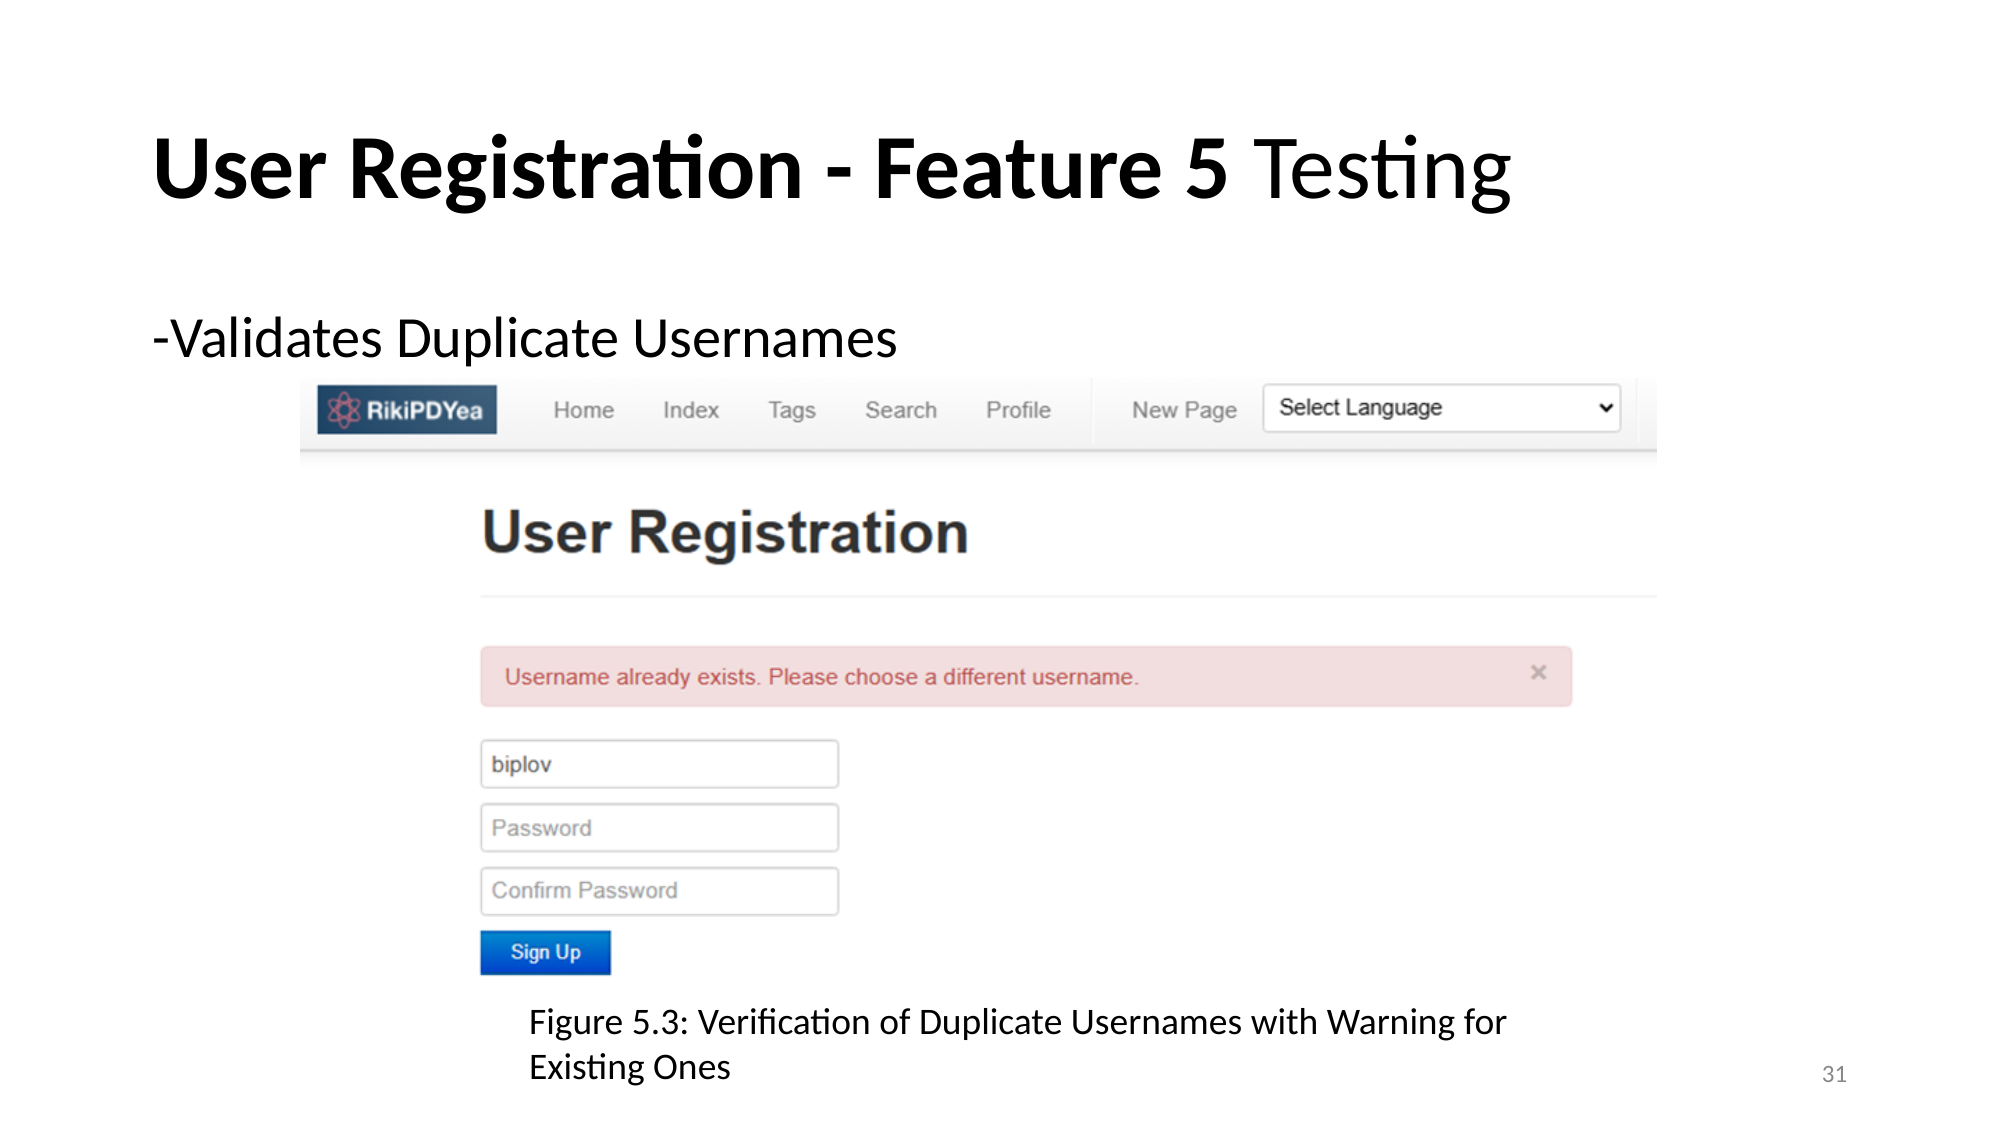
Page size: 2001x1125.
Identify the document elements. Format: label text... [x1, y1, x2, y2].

text_box Figure 5.3: Verification of Duplicate Usernames with Warning for Existing Ones [514, 1008, 1538, 1095]
picture [300, 378, 1658, 1000]
title User Registration - Feature 5 Testing [137, 59, 1863, 278]
list -Validates Duplicate Usernames [137, 299, 1863, 1014]
slide_number ‹#› [1412, 1042, 1863, 1103]
